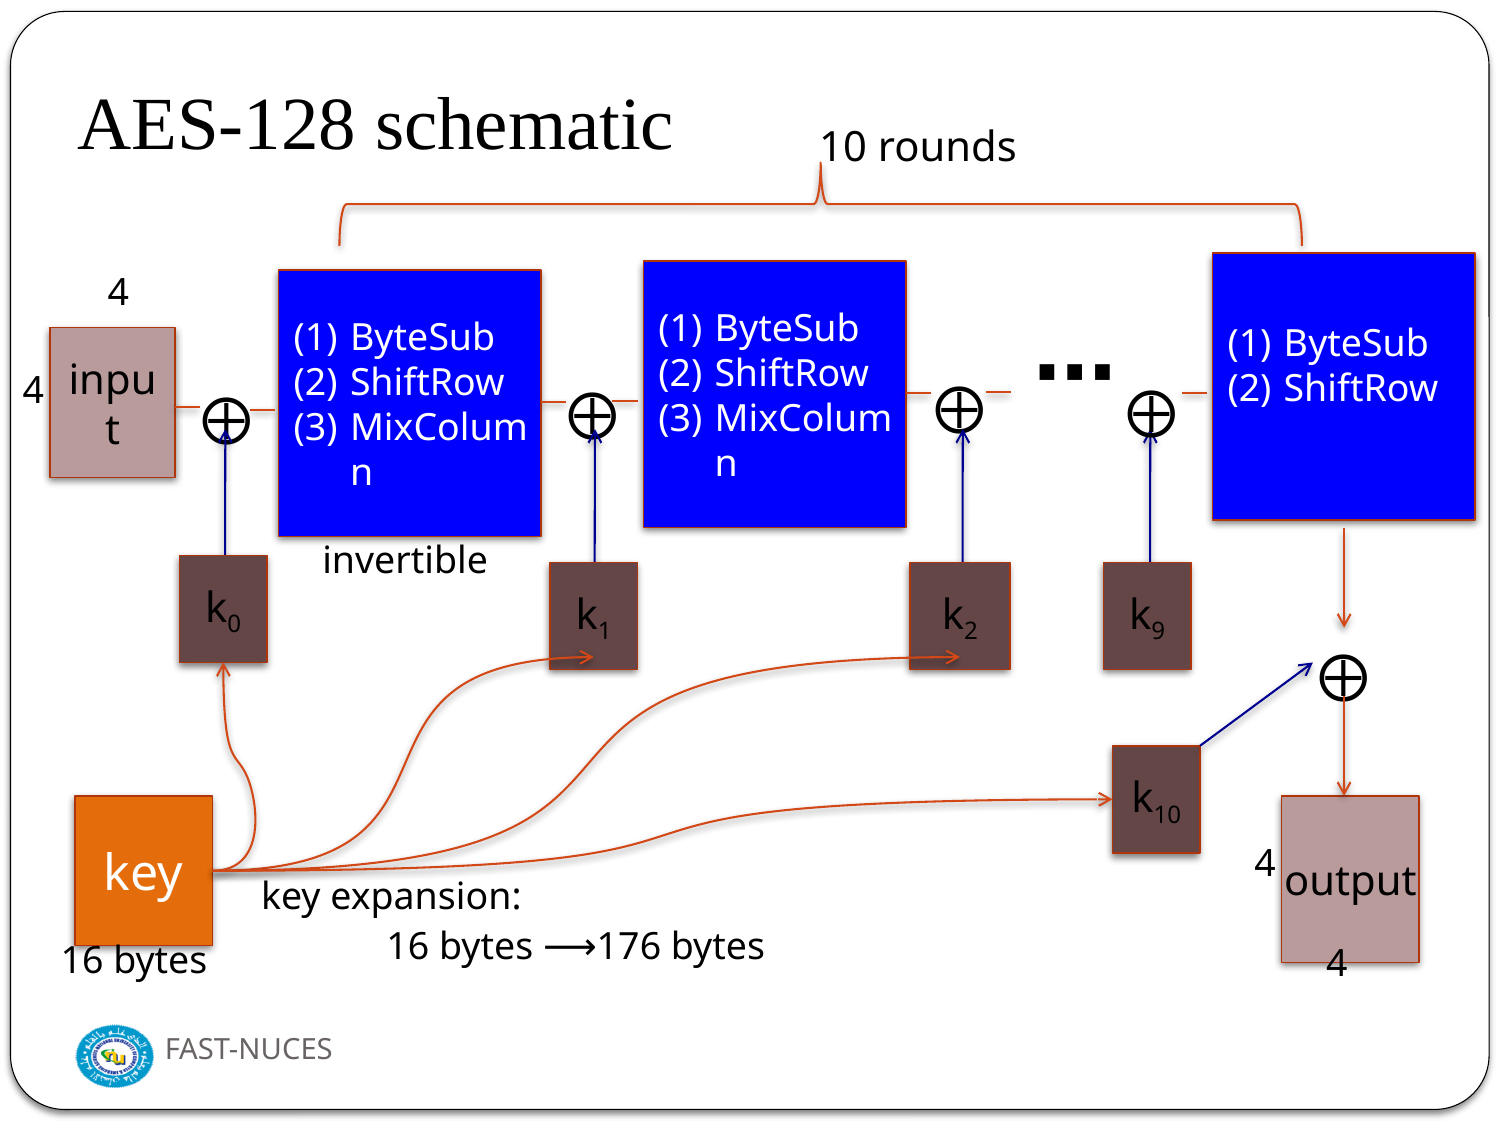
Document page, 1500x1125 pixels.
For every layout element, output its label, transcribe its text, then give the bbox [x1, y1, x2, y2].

footer FAST-NUCES [150, 1012, 800, 1088]
text_box 4 [8, 358, 59, 419]
text_box input [49, 327, 168, 478]
picture [74, 1024, 154, 1088]
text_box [339, 112, 1303, 246]
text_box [643, 260, 1012, 648]
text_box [1024, 310, 1106, 648]
picture [123, 1060, 154, 1088]
picture [91, 1038, 138, 1075]
text_box 4 [92, 260, 144, 321]
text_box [174, 269, 638, 648]
title AES-128 schematic [62, 37, 1338, 180]
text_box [1112, 252, 1476, 993]
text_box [62, 649, 1113, 990]
